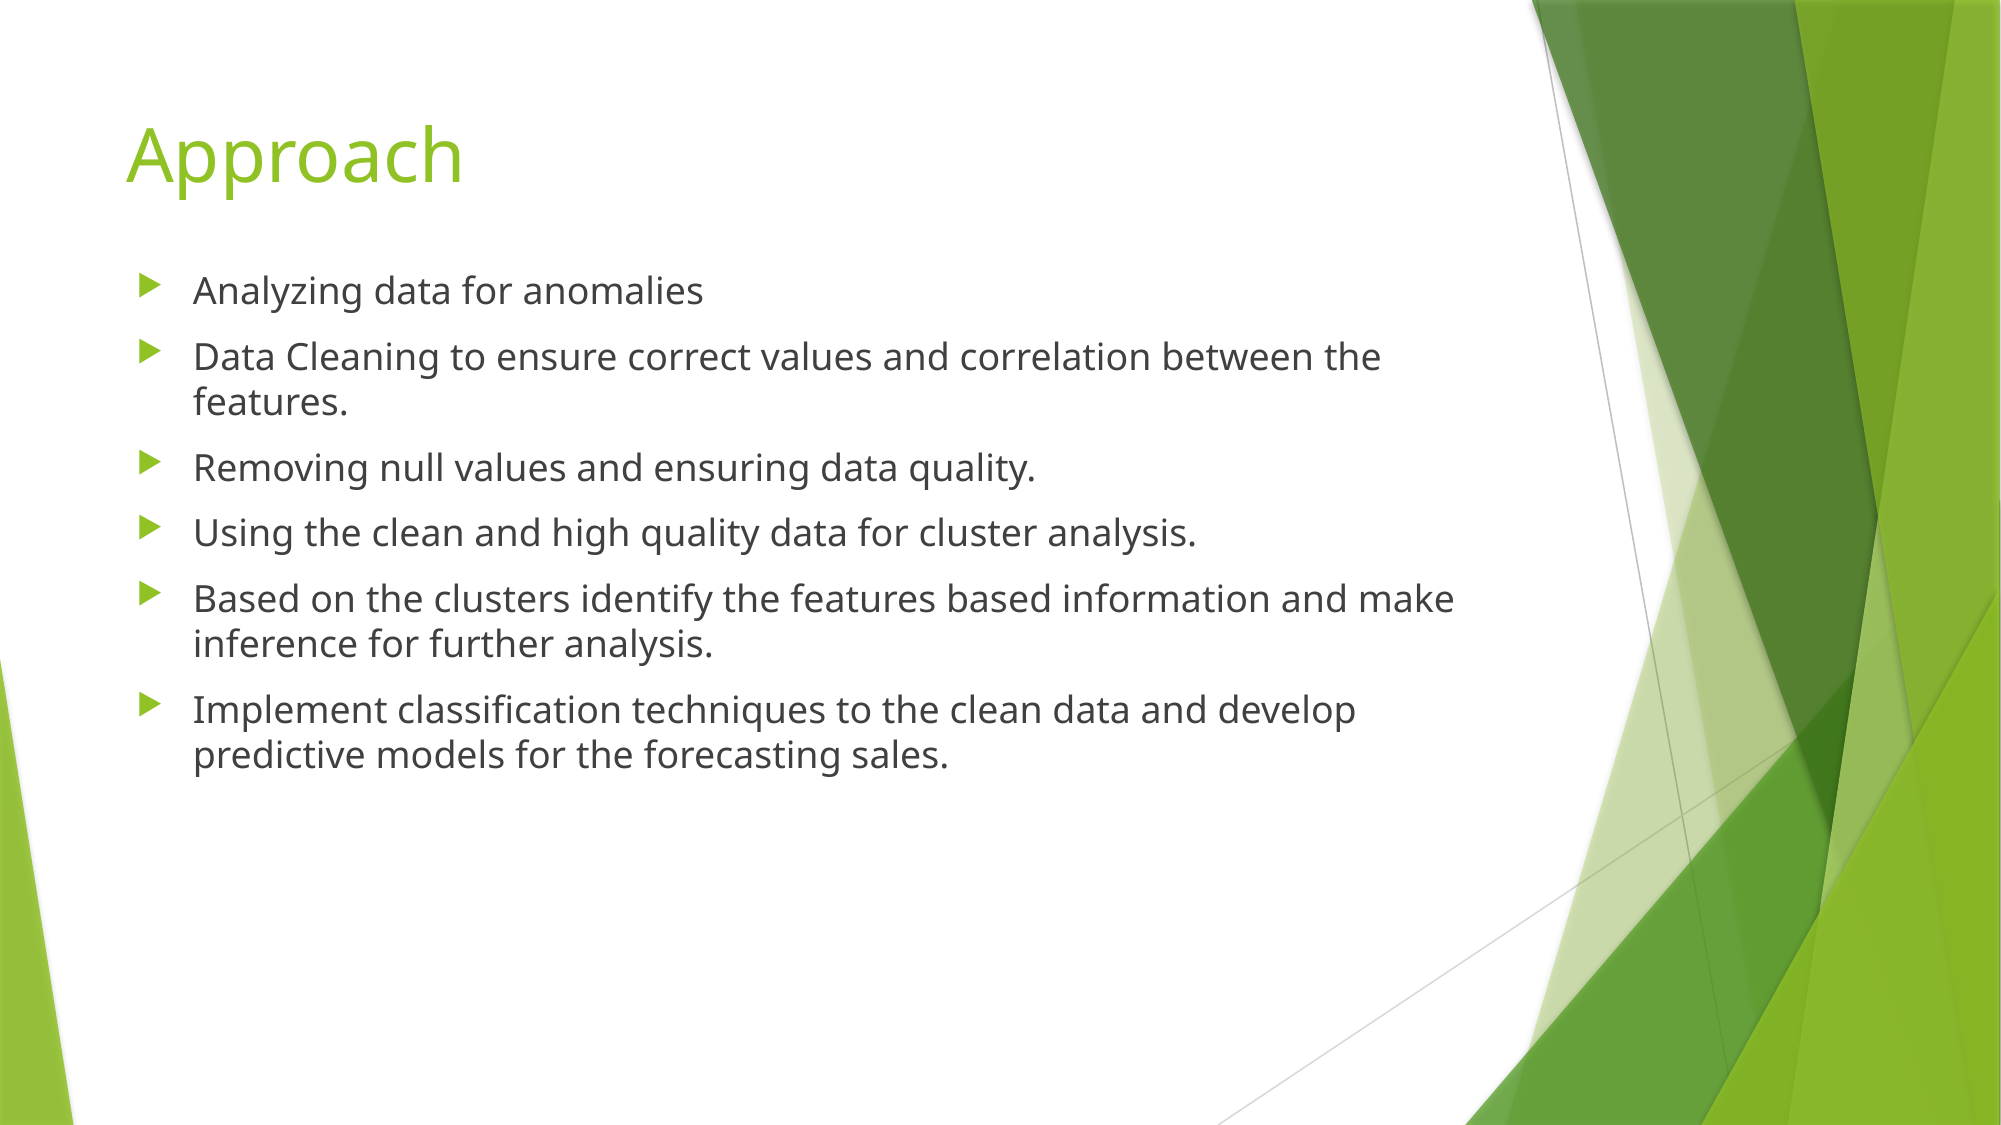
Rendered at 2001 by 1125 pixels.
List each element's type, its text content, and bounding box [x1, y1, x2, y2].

title Approach [111, 99, 1522, 249]
list Analyzing data for anomalies Data Cleaning to ensure correct values and correlation between the features. Removing null values and ensuring data quality. Using the clean and high quality data for cluster analysis. Based on the clusters identify the features based information and make inference for further analysis. Implement classification techniques to the clean data and develop predictive models for the forecasting sales. [121, 259, 1532, 768]
